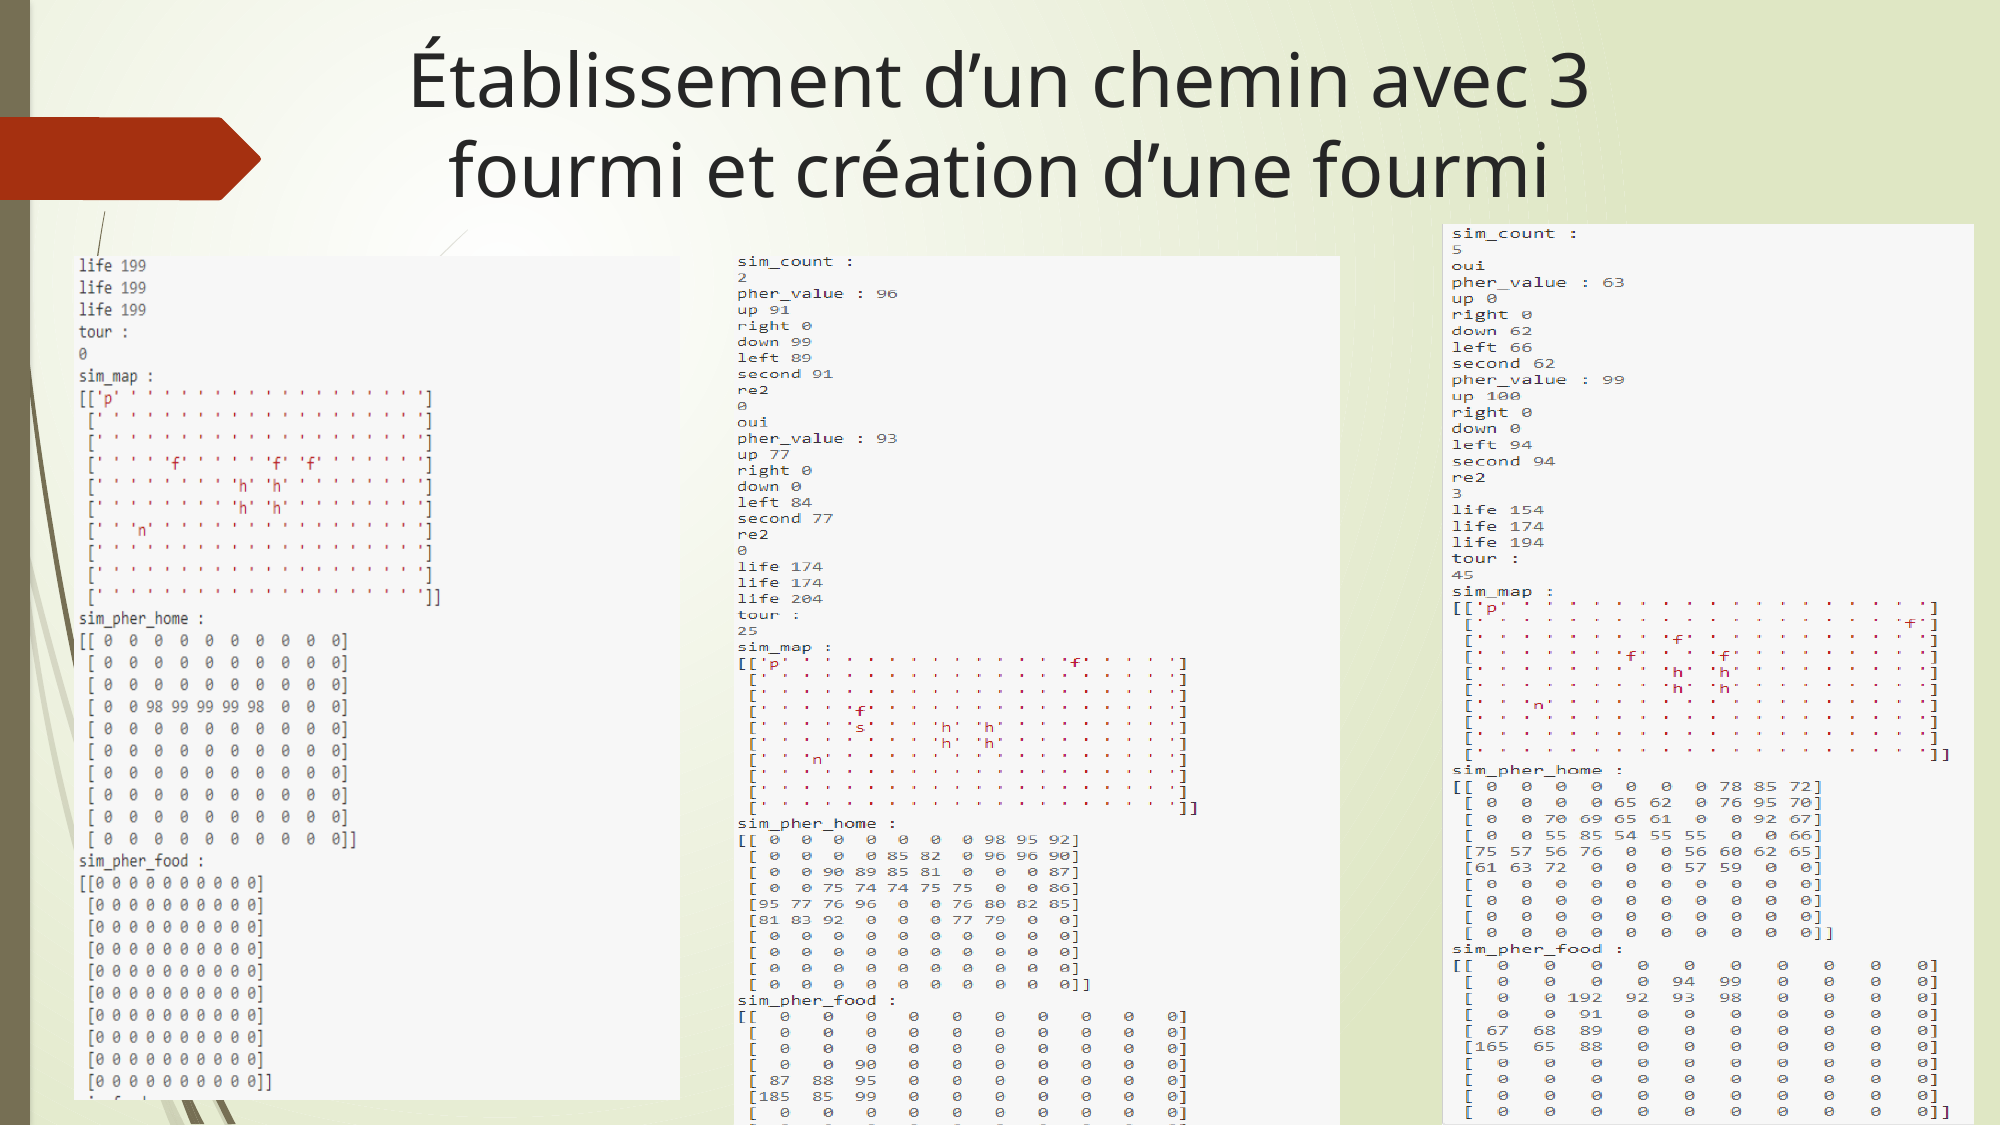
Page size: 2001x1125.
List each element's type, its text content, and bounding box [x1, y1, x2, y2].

picture [74, 256, 680, 1101]
title Établissement d’un chemin avec 3 fourmi et création d’une fourmi [269, 24, 1731, 235]
picture [1441, 223, 1974, 1125]
picture [734, 256, 1340, 1125]
